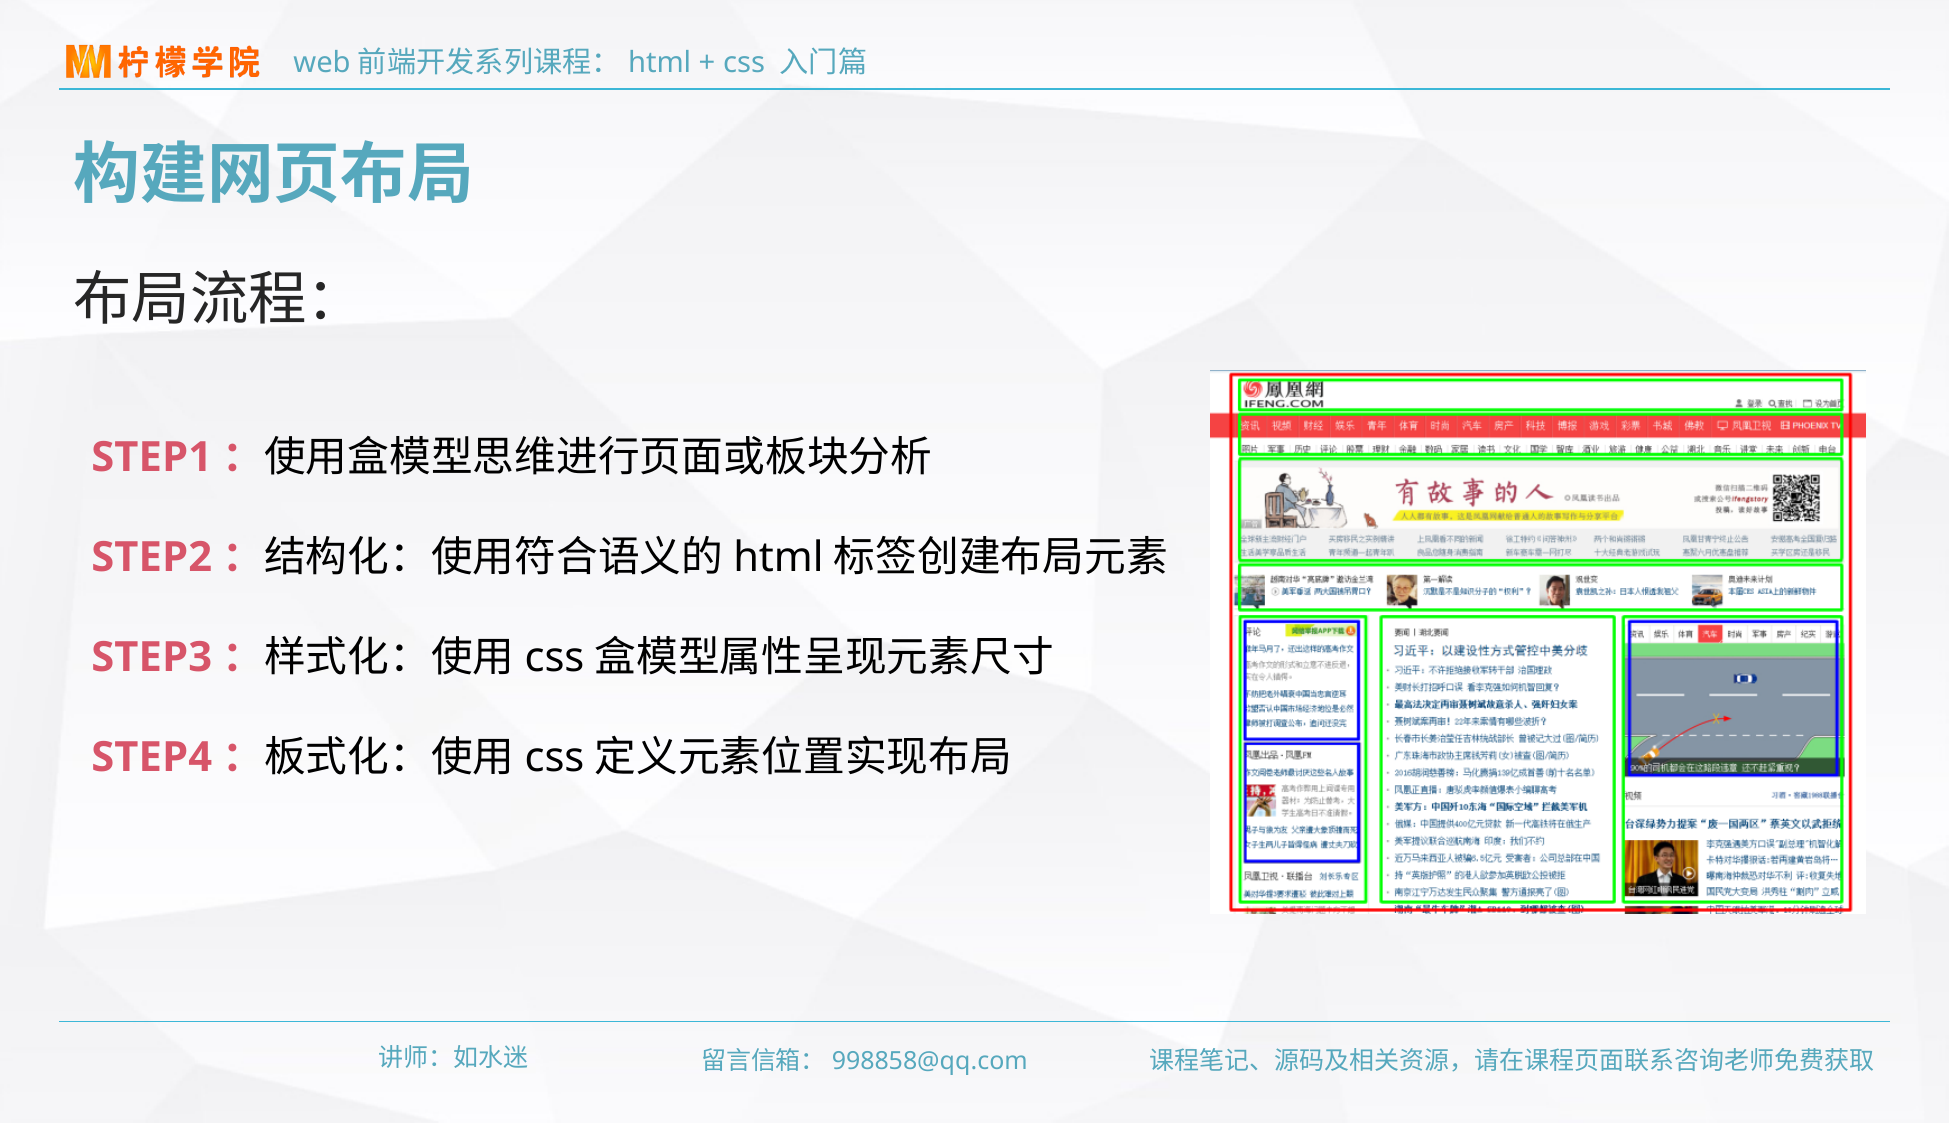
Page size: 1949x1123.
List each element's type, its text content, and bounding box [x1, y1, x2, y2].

text_box 构建网页布局 [59, 123, 1890, 219]
text_box STEP1：使用盒模型思维进行页面或板块分析 STEP2：结构化：使用符合语义的html标签创建布局元素 STEP3：样式化：使用css盒模型属性呈现元素尺寸 STEP4：板式化：使用css定义元素位置实现布局 [76, 371, 1187, 787]
text_box 布局流程： [59, 253, 1058, 339]
picture [0, 0, 1949, 1123]
